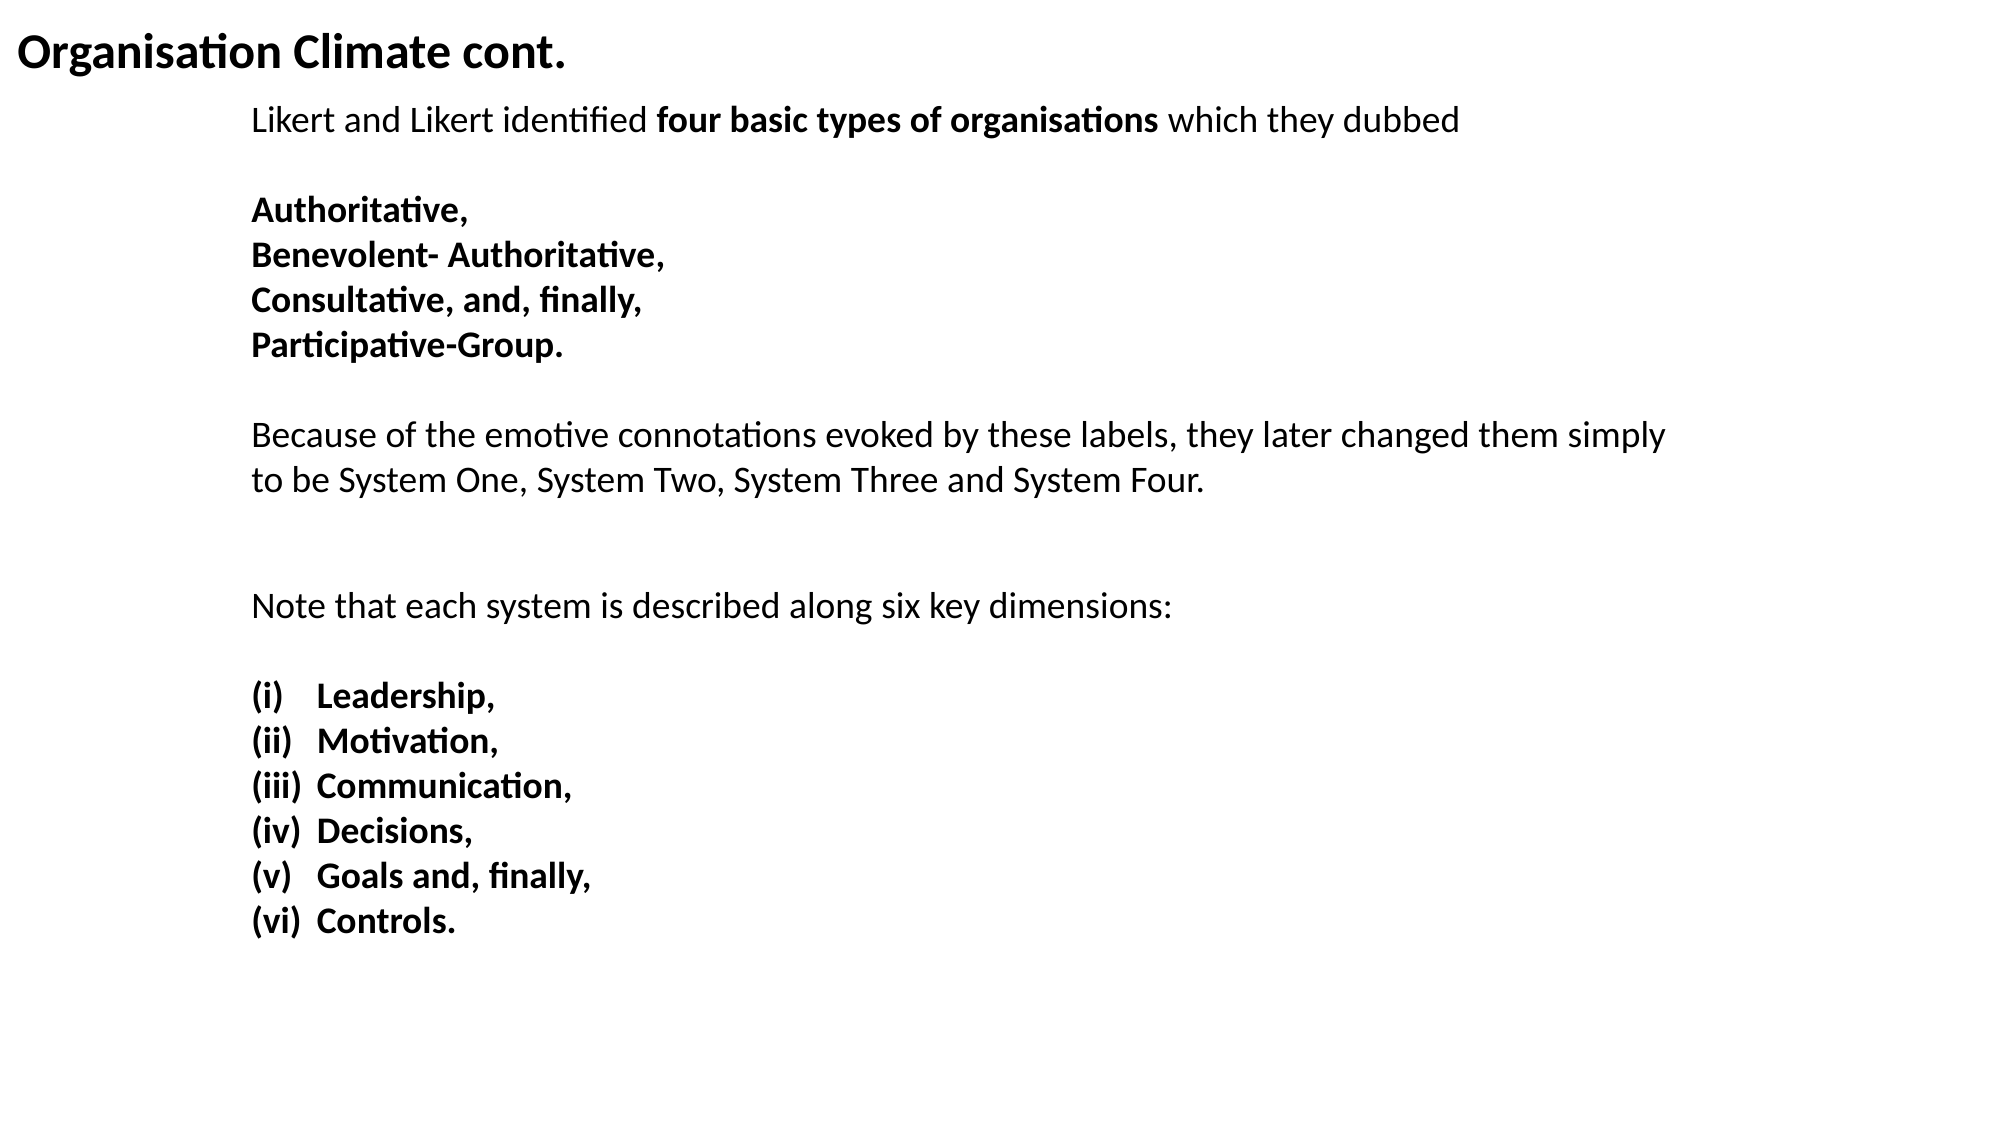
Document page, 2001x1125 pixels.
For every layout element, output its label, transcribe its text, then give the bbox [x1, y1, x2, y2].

text_box Likert and Likert identified four basic types of organisations which they dubbed Authoritative, Benevolent- Authoritative, Consultative, and, finally, Participative-Group. Because of the emotive connotations evoked by these labels, they later changed them simply to be System One, System Two, System Three and System Four. [236, 87, 1714, 507]
text_box Note that each system is described along six key dimensions: Leadership, Motivation, Communication, Decisions, Goals and, finally, Controls. [236, 573, 1580, 994]
text_box Organisation Climate cont. [2, 11, 583, 87]
